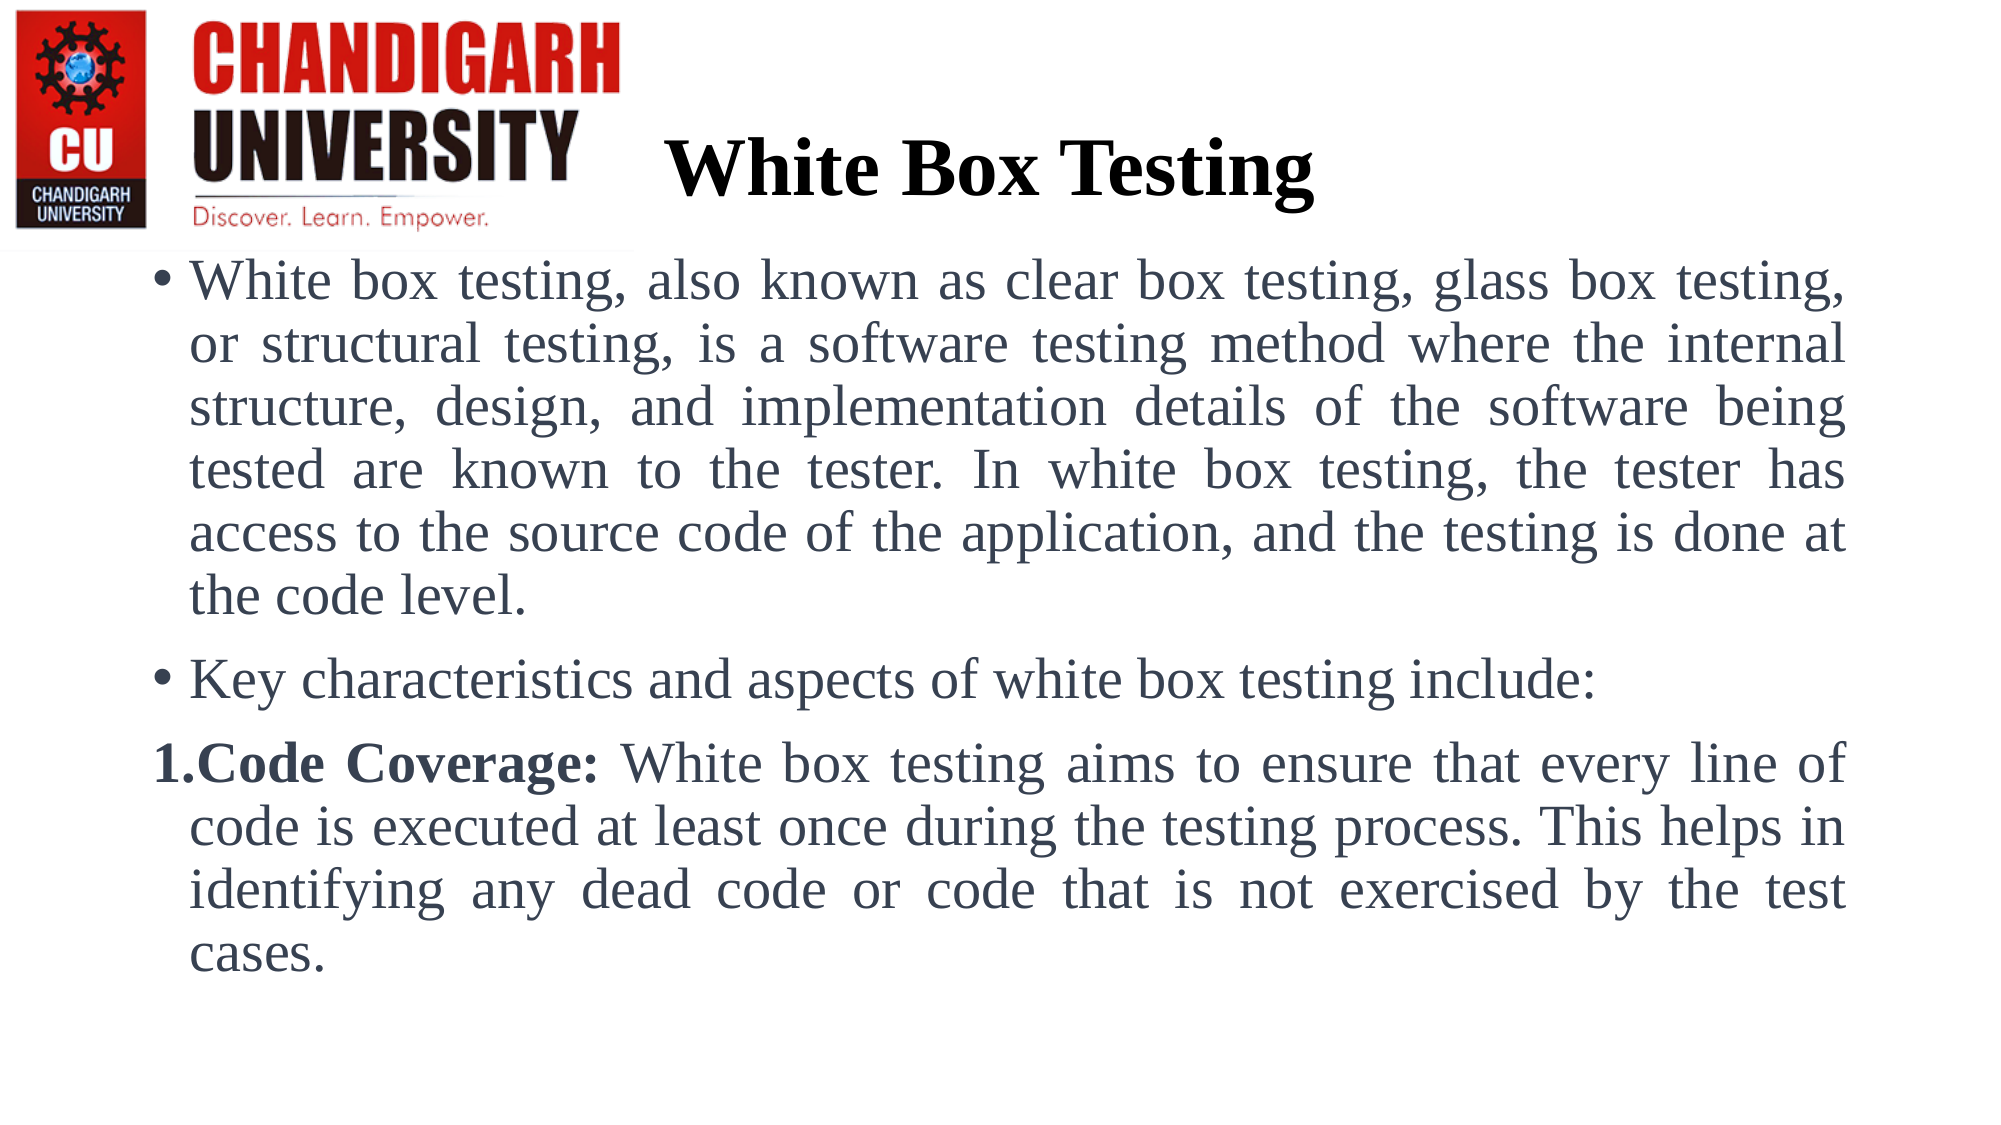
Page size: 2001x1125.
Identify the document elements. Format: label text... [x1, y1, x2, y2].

picture [0, 0, 634, 253]
list White box testing, also known as clear box testing, glass box testing, or structural testing, is a software testing method where the internal structure, design, and implementation details of the software being tested are known to the tester. In white box testing, the tester has access to the source code of the application, and the testing is done at the code level. Key characteristics and aspects of white box testing include: Code Coverage: White box testing aims to ensure that every line of code is executed at least once during the testing process. This helps in identifying any dead code or code that is not exercised by the test cases. [137, 241, 1863, 1014]
title White Box Testing [634, 59, 1863, 241]
